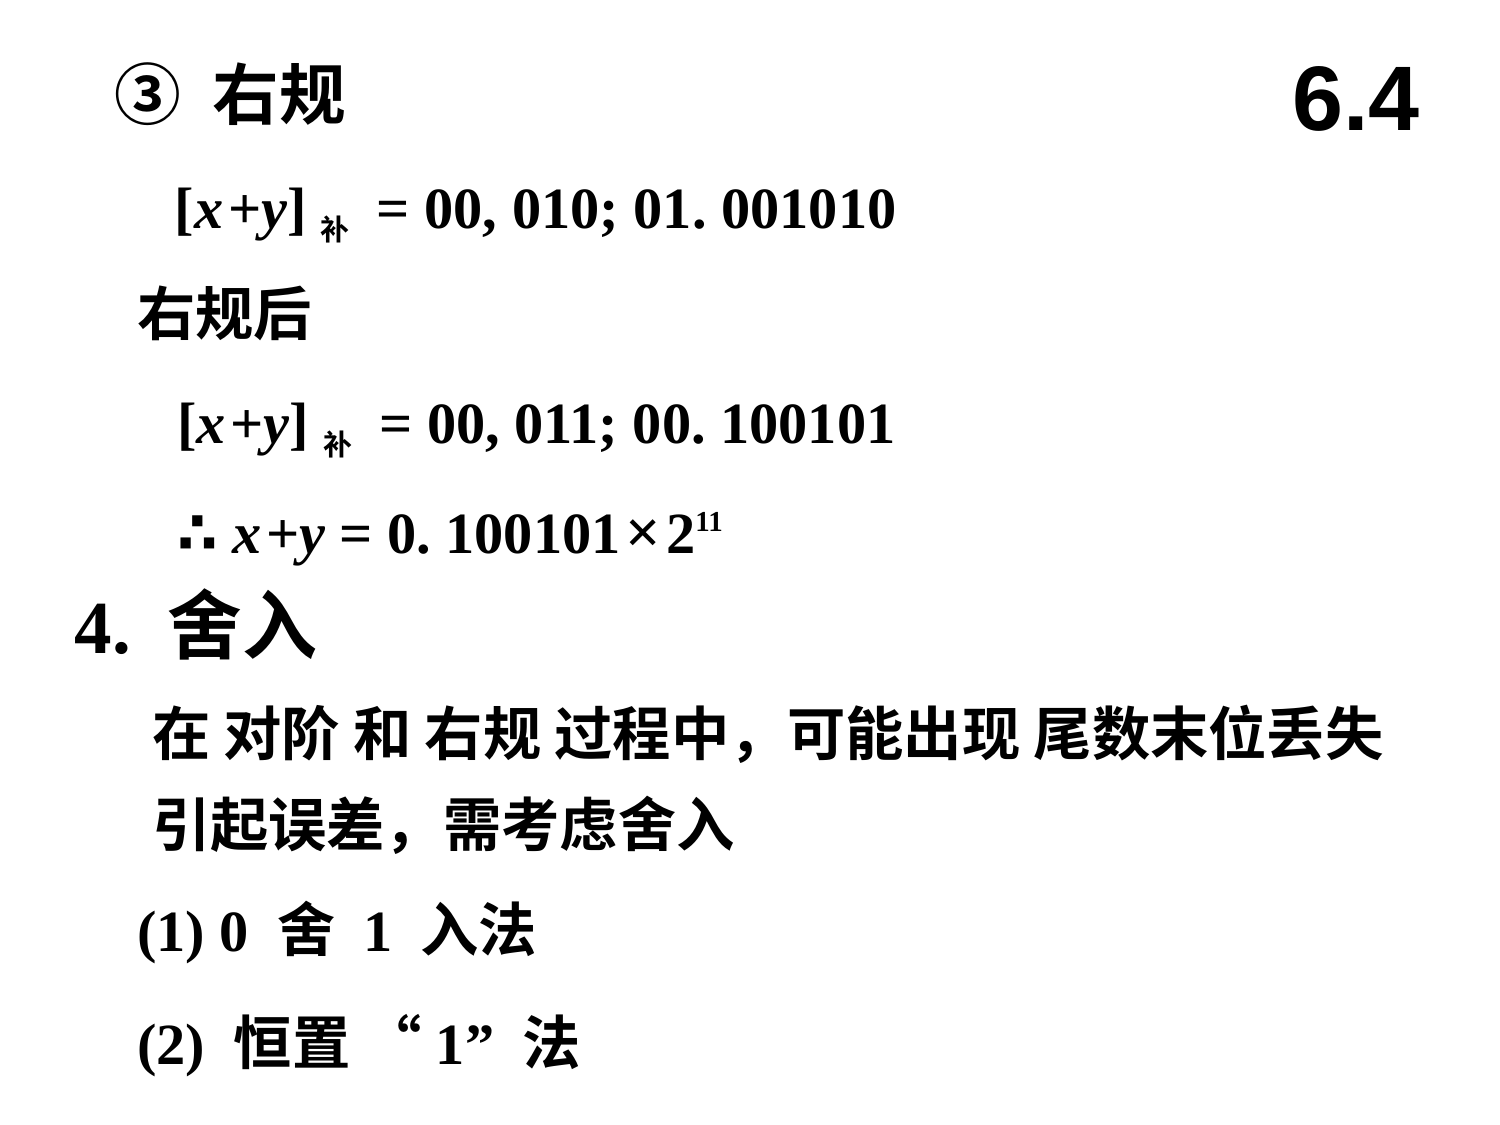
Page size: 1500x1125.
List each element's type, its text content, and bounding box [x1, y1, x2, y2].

text_box (1) 0 舍 1 入法 [122, 885, 650, 971]
text_box 4. 舍入 [59, 571, 588, 677]
text_box 右规后 [122, 269, 788, 355]
text_box [x +y]补 = 00, 011; 00. 100101 [162, 377, 1113, 469]
text_box 6.4 [1262, 24, 1450, 163]
text_box ∴ x +y = 0. 100101 × 211 [162, 483, 1125, 574]
text_box (2) 恒置 “1” 法 [122, 998, 713, 1084]
text_box [x +y]补 = 00, 010; 01. 001010 [159, 162, 1188, 254]
text_box 在 对阶 和 右规 过程中，可能出现 尾数末位丢失 引起误差，需考虑舍入 [137, 668, 1500, 866]
text_box ③ 右规 [99, 45, 513, 141]
